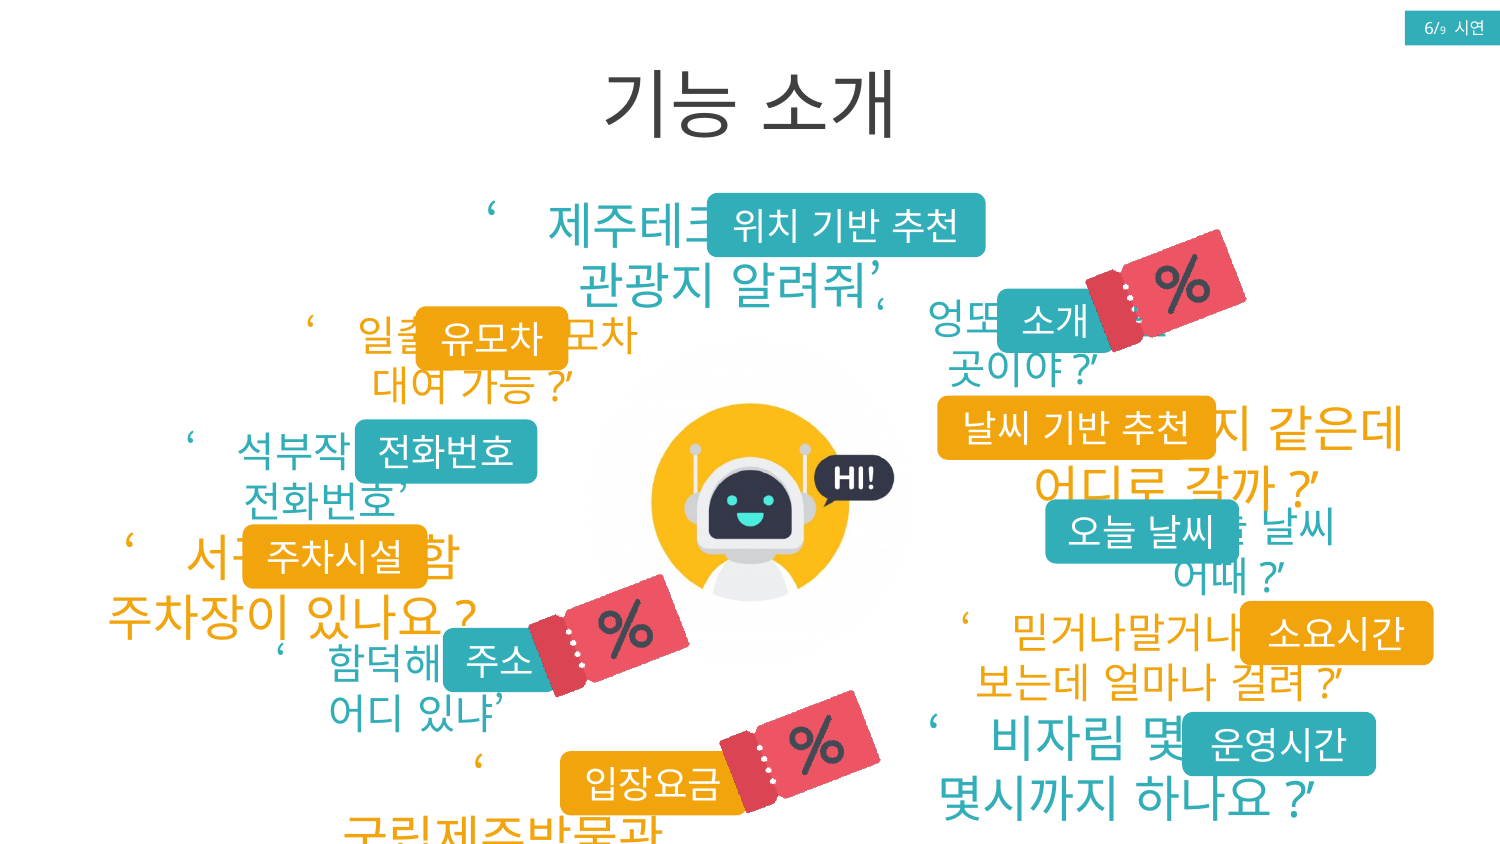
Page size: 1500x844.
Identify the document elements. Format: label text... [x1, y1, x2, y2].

text_box ‘함덕해수욕장 어디 있냐’ [245, 654, 589, 746]
text_box ‘엉또폭포 어떤 곳이야?’ [816, 285, 1230, 401]
text_box ‘믿거나말거나박물관 보는데 얼마나 걸려?’ [883, 598, 1436, 714]
text_box ‘오늘 날씨 어때?’ [1093, 525, 1364, 608]
text_box [586, 338, 912, 666]
text_box ‘일출랜드 유모차 대여 가능?’ [265, 302, 680, 418]
text_box 위치 기반 추천 [704, 190, 988, 260]
text_box 전화번호 [352, 417, 540, 486]
text_box 주소 [440, 625, 531, 695]
text_box 소요시간 [1237, 598, 1436, 668]
text_box 날씨 기반 추천 [935, 393, 1219, 462]
text_box ‘석부작박물관 전화번호’ [154, 418, 498, 518]
text_box ‘국립제주박물관 입장요금’ [301, 739, 707, 844]
text_box ‘날씨가 거지 같은데 어디로 갈까?’ [903, 389, 1450, 525]
text_box 주차시설 [240, 522, 430, 591]
text_box ‘서귀포잠수함 주차장이 있나요? [31, 518, 554, 654]
picture [706, 659, 892, 844]
text_box 오늘 날씨 [1043, 497, 1242, 566]
picture [515, 543, 701, 728]
text_box 운영시간 [1180, 709, 1379, 779]
text_box 소개 [995, 286, 1088, 356]
text_box 입장요금 [557, 749, 722, 818]
text_box 6/9 시연 [1404, 10, 1500, 46]
picture [1072, 198, 1258, 383]
list 기능 소개 [0, 55, 1500, 151]
text_box ‘비자림 몇시부터 몇시까지 하나요?’ [856, 700, 1397, 836]
text_box ‘제주테크노파크 근처 관광지 알려줘’ [450, 187, 1010, 322]
text_box 유모차 [413, 304, 571, 373]
